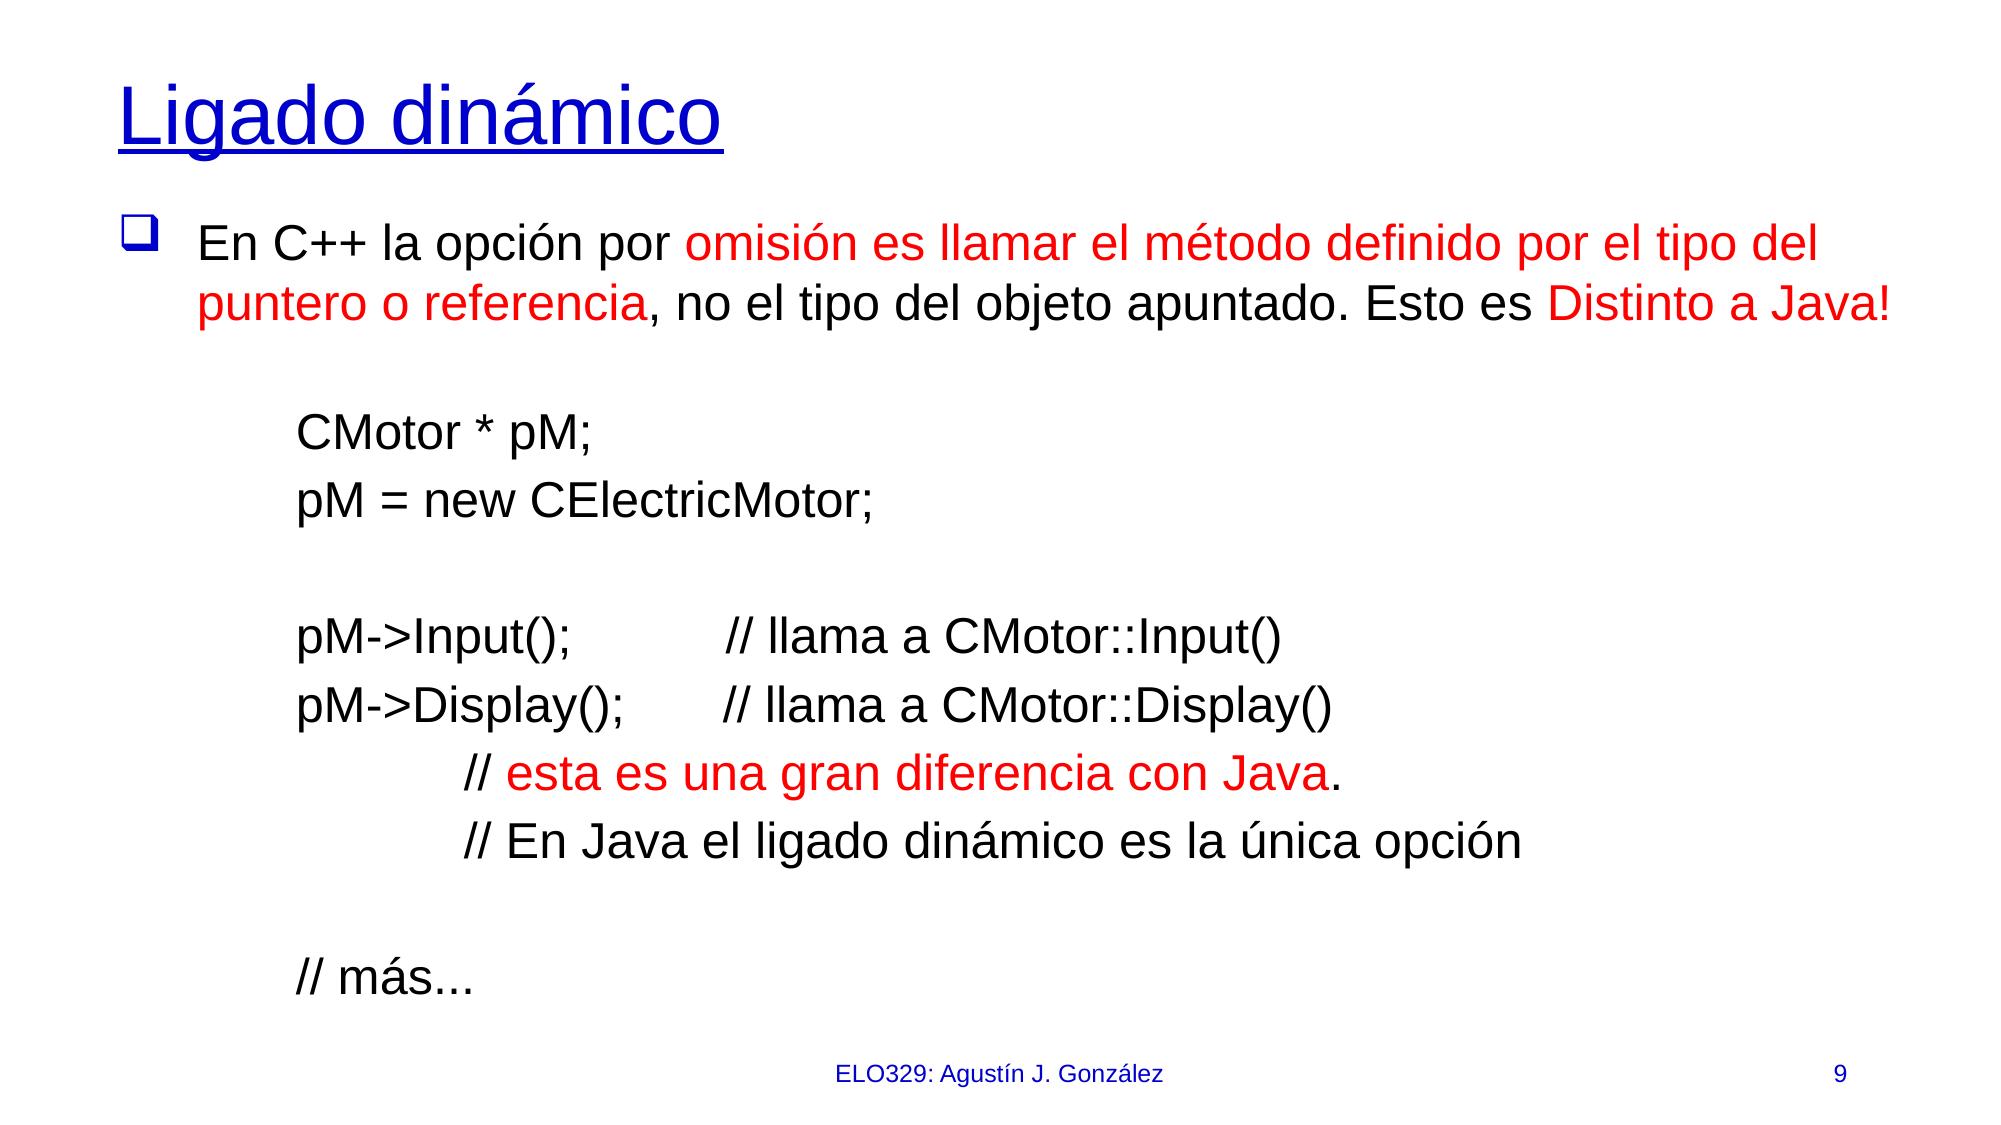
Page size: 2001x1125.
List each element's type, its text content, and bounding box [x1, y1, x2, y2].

title Ligado dinámico [102, 46, 1915, 189]
list En C++ la opción por omisión es llamar el método definido por el tipo del puntero o referencia, no el tipo del objeto apuntado. Esto es Distinto a Java! CMotor * pM; pM = new CElectricMotor; pM->Input(); // llama a CMotor::Input()‏ pM->Display(); // llama a CMotor::Display()‏ // esta es una gran diferencia con Java. // En Java el ligado dinámico es la única opción // más... [102, 202, 1915, 1043]
footer ELO329: Agustín J. González [662, 1042, 1338, 1103]
slide_number 9 [1412, 1042, 1863, 1103]
